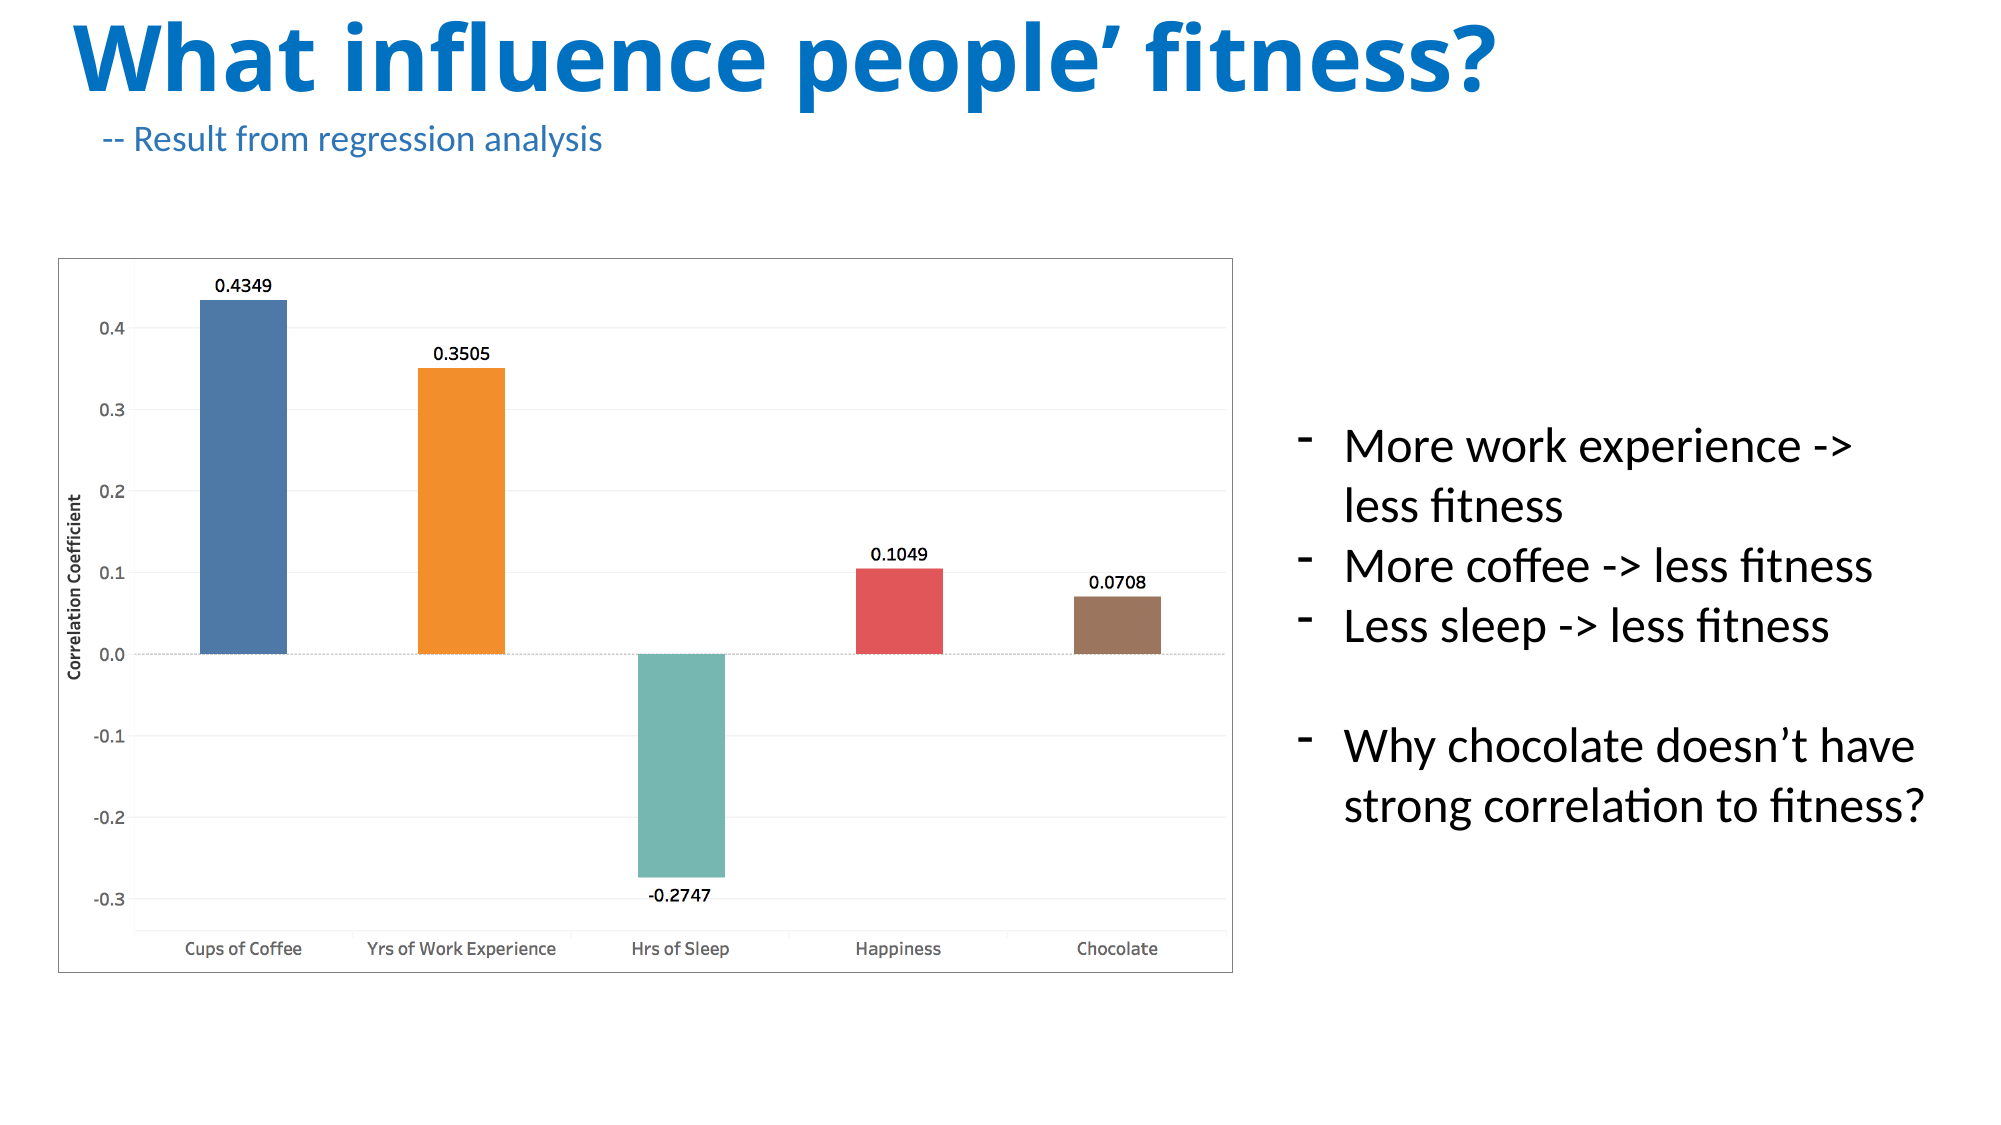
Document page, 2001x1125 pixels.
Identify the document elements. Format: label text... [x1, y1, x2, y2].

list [58, 258, 1233, 973]
text_box More work experience -> less fitness More coffee -> less fitness Less sleep -> less fitness Why chocolate doesn’t have strong correlation to fitness? [1282, 405, 1953, 841]
text_box -- Result from regression analysis [87, 106, 619, 167]
text_box What influence people’ fitness? [58, 0, 1784, 124]
